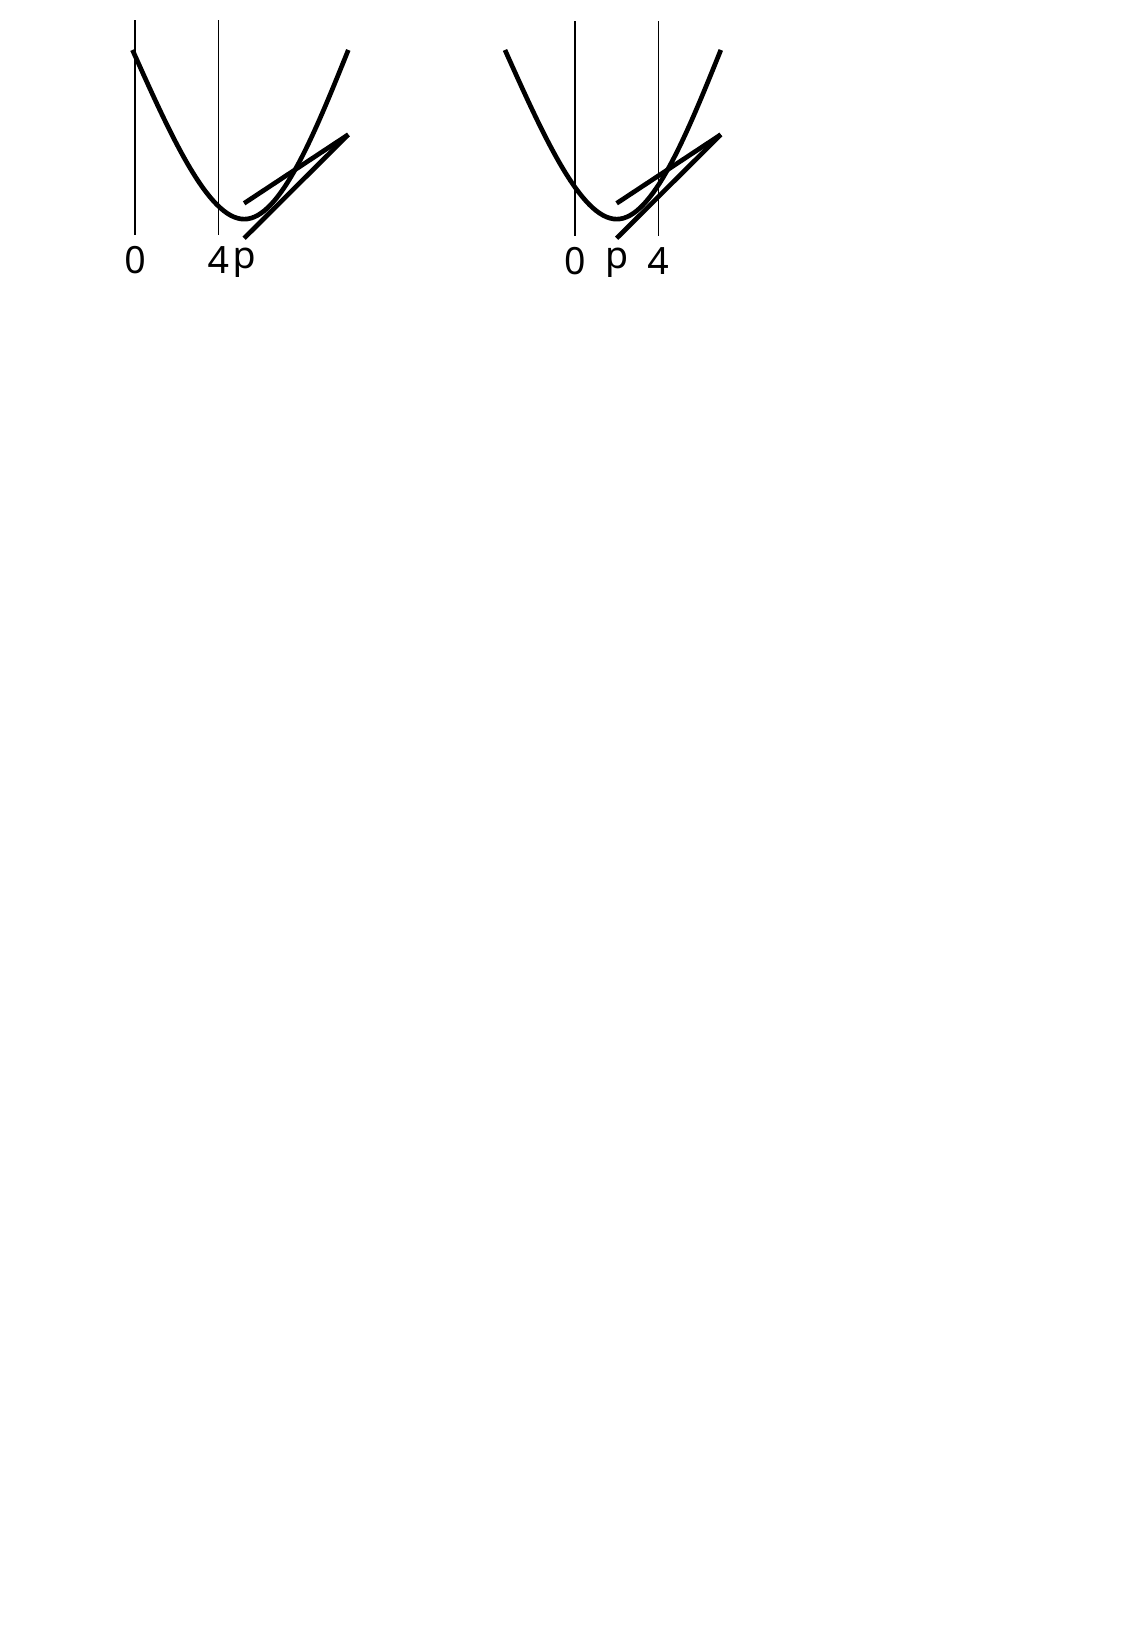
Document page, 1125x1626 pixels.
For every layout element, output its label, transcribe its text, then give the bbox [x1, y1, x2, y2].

text_box 0 [109, 228, 161, 289]
text_box p [245, 223, 271, 284]
text_box [576, 49, 658, 221]
text_box 4 [192, 228, 245, 289]
text_box p [219, 223, 244, 228]
text_box [219, 49, 350, 221]
text_box [504, 49, 574, 188]
text_box [659, 174, 667, 187]
text_box [659, 49, 722, 171]
text_box 0 [549, 229, 601, 290]
text_box p [590, 223, 643, 284]
text_box 4 [632, 229, 684, 290]
text_box [136, 49, 218, 208]
